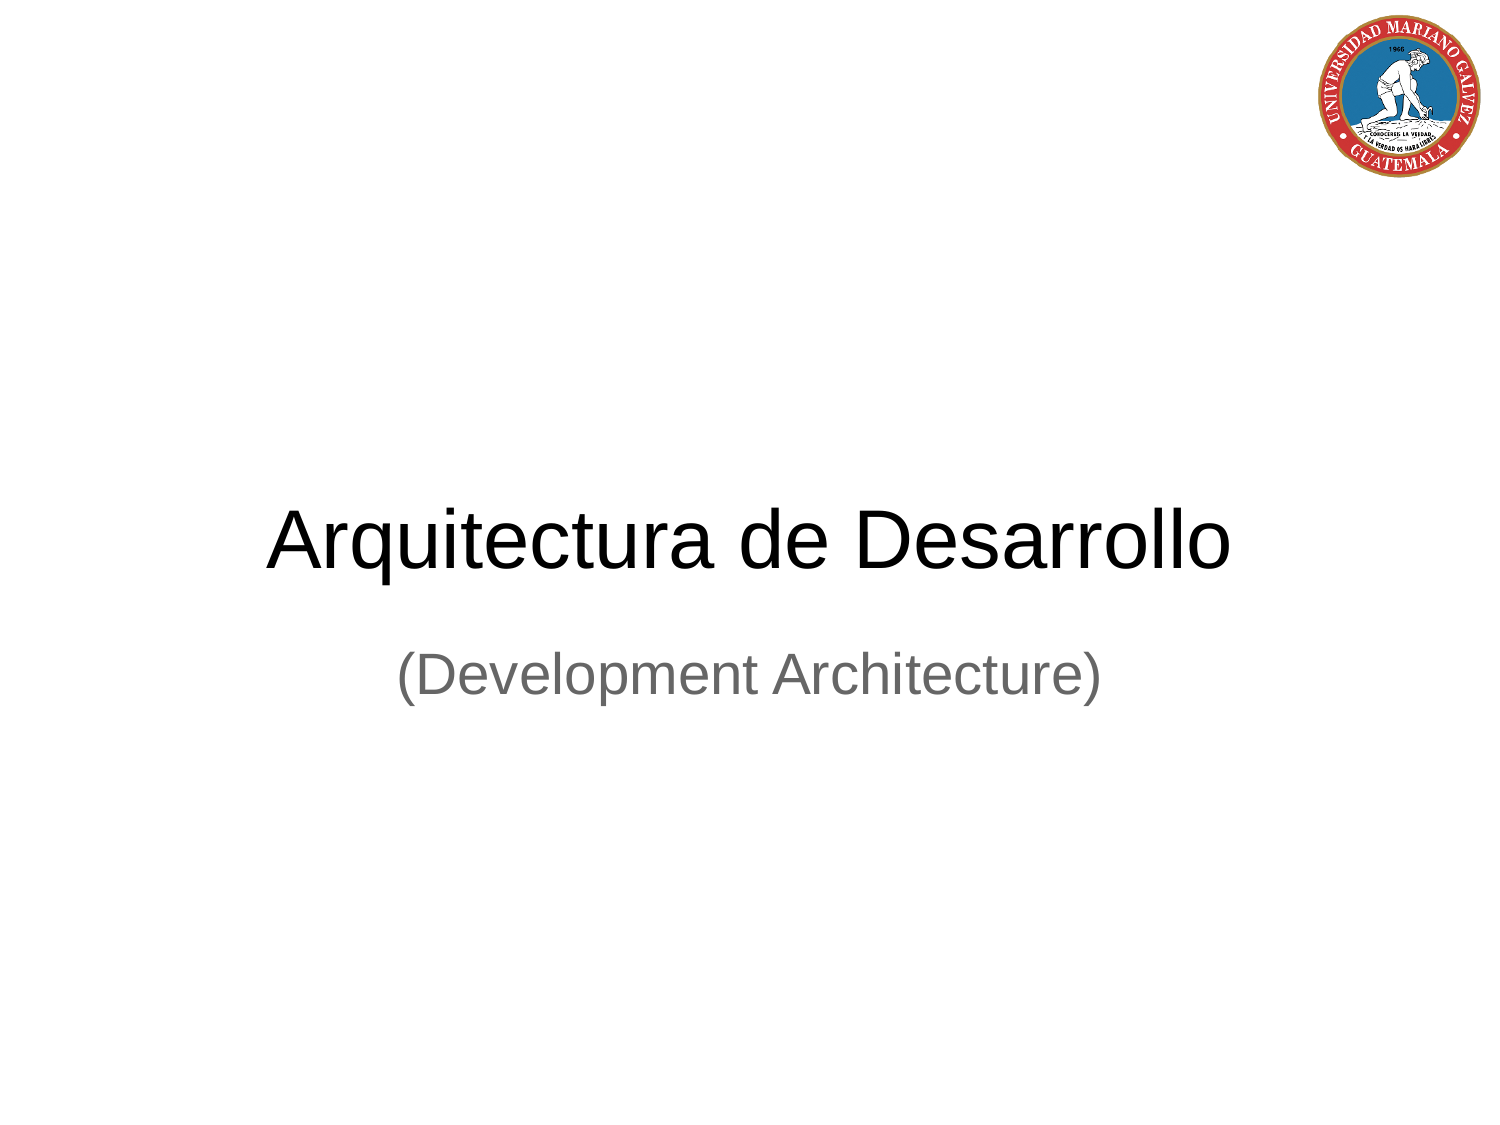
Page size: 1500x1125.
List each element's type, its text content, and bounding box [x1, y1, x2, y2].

picture [1317, 14, 1481, 178]
title Arquitectura de Desarrollo [112, 346, 1388, 600]
subtitle (Development Architecture) [112, 621, 1388, 793]
